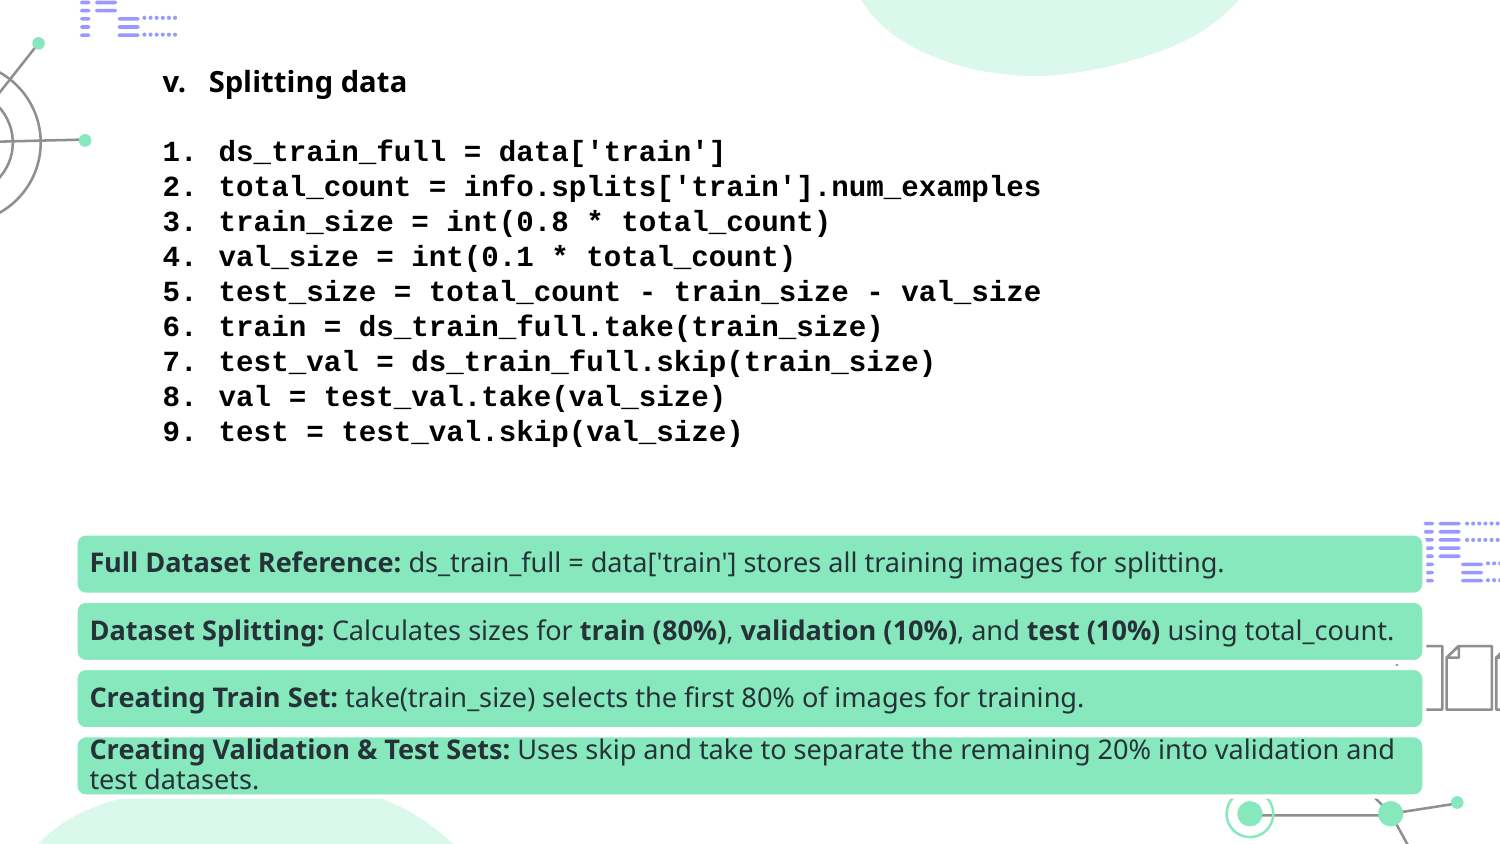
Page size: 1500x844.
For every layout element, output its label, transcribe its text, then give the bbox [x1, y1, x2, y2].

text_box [75, 502, 1425, 828]
text_box v. Splitting data [147, 56, 530, 106]
text_box ds_train_full = data['train'] total_count = info.splits['train'].num_examples train_size = int(0.8 * total_count) val_size = int(0.1 * total_count) test_size = total_count - train_size - val_size train = ds_train_full.take(train_size) test_val = ds_train_full.skip(train_size) val = test_val.take(val_size) test = test_val.skip(val_size) [147, 125, 1298, 455]
